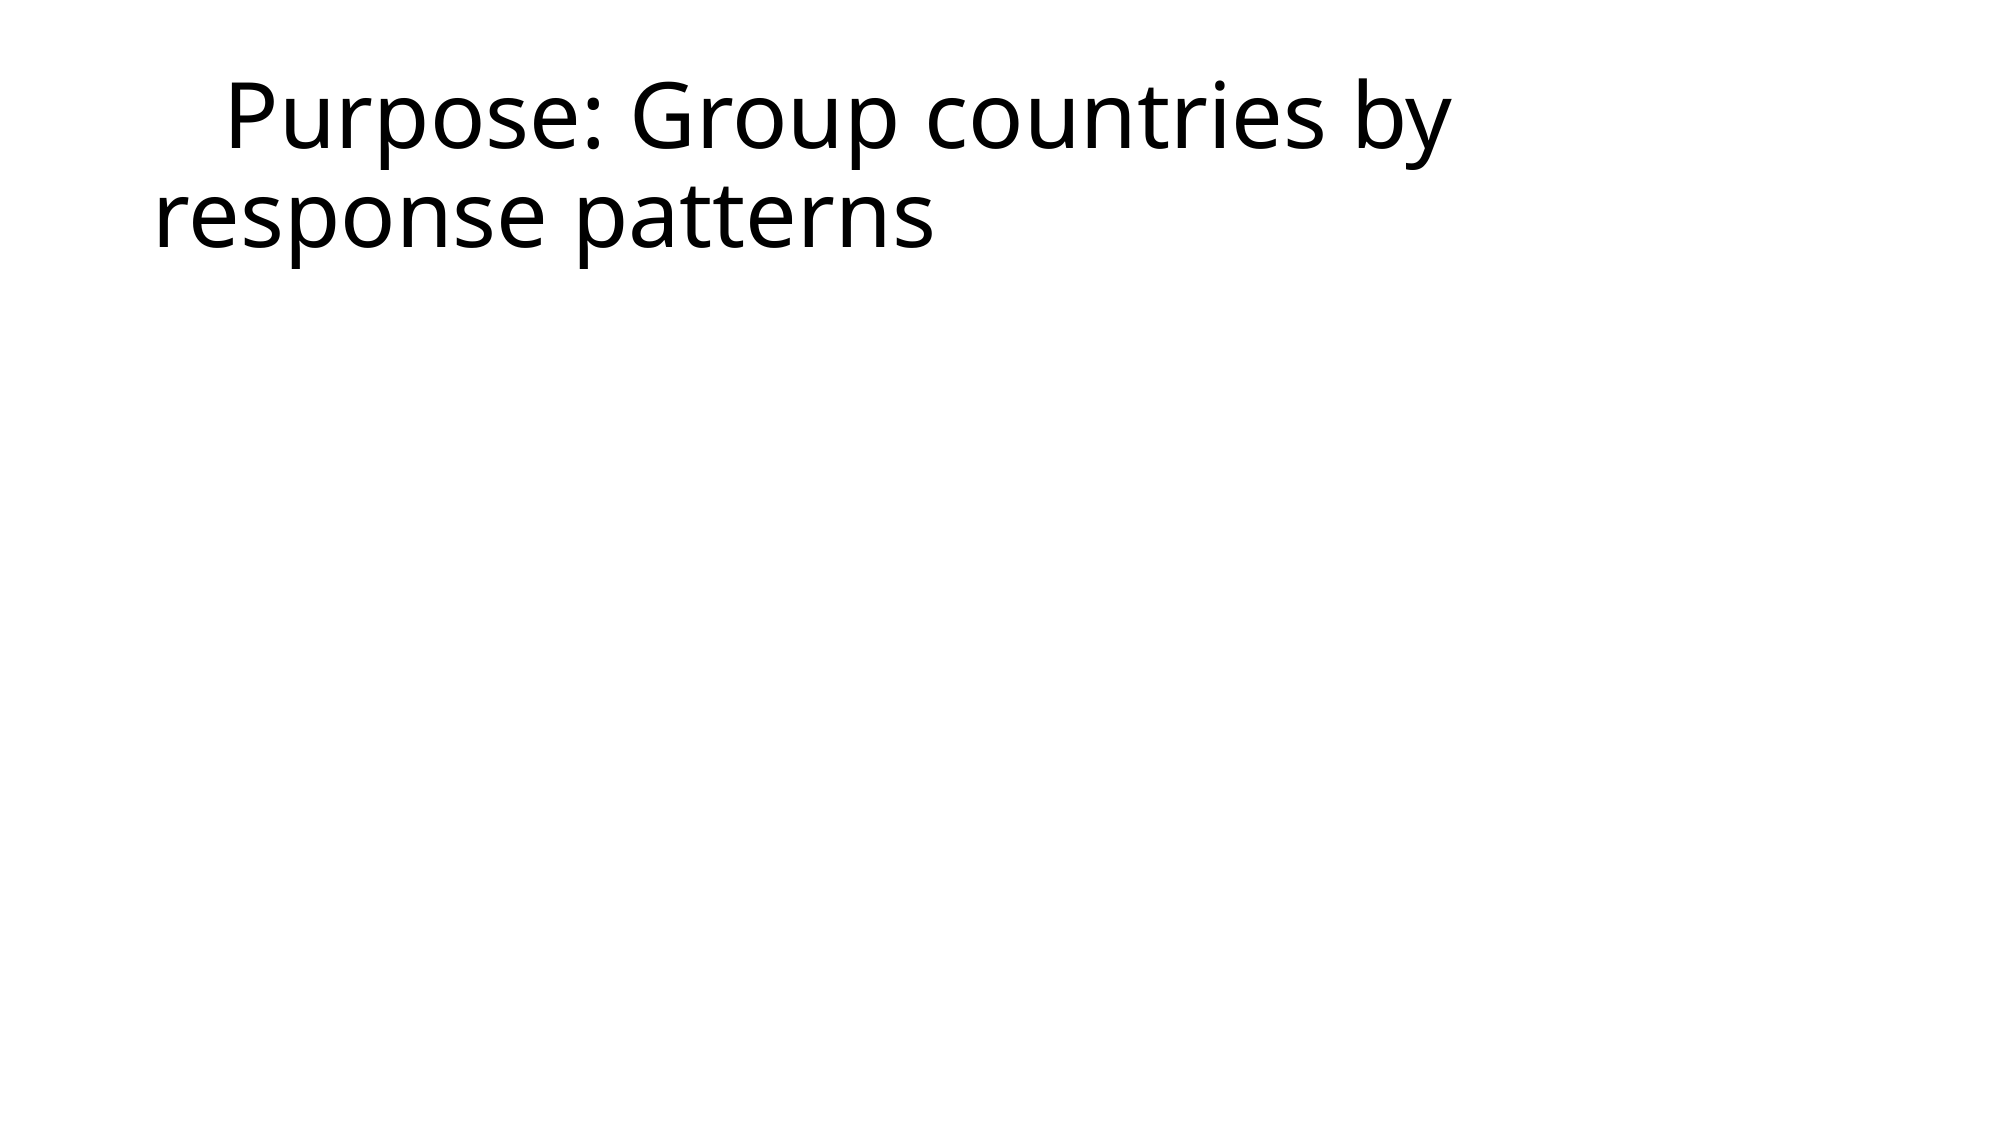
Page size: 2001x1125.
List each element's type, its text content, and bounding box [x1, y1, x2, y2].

title Purpose: Group countries by response patterns [137, 59, 1863, 278]
